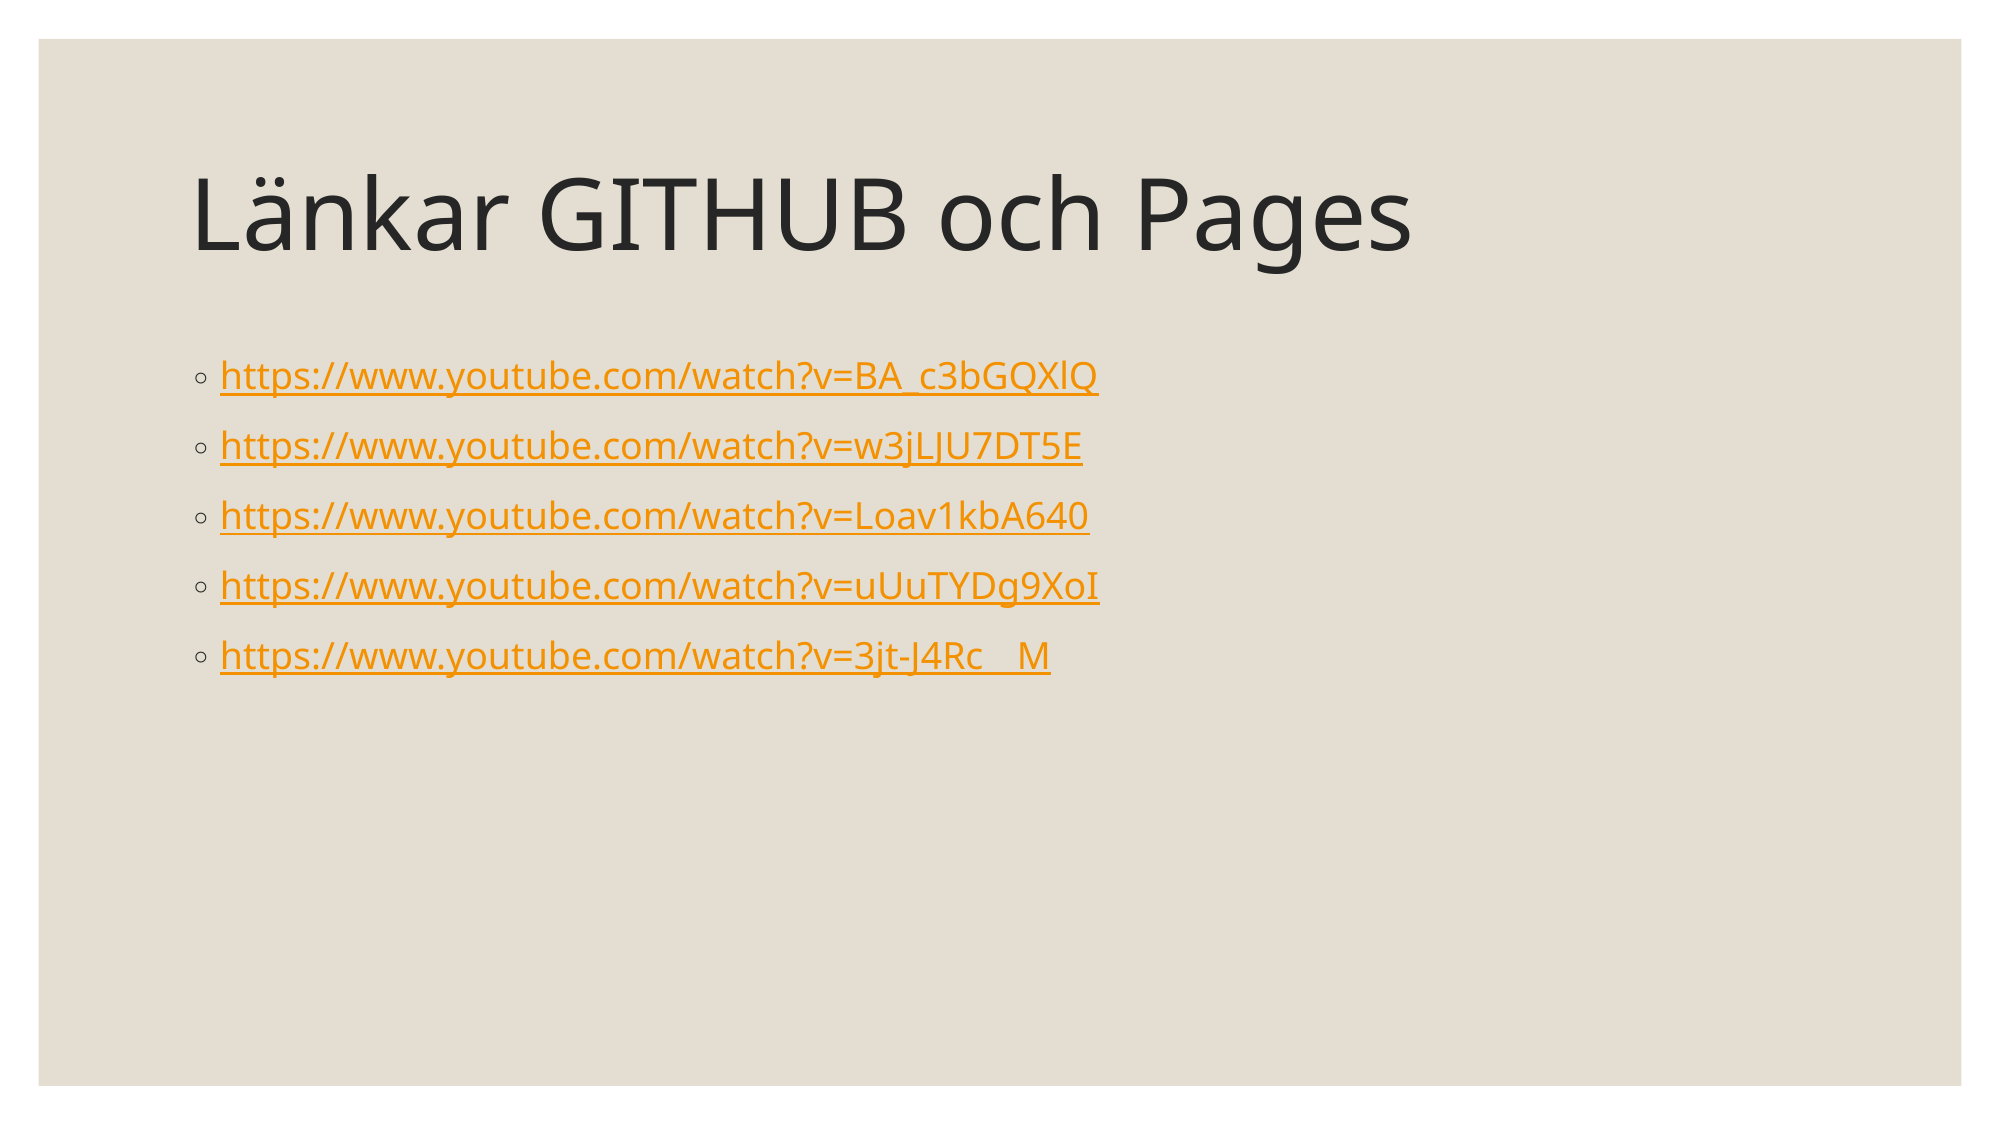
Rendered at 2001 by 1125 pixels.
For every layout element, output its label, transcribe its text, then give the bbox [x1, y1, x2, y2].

title Länkar GITHUB och Pages [174, 105, 1825, 331]
list https://www.youtube.com/watch?v=BA_c3bGQXlQ https://www.youtube.com/watch?v=w3jLJU7DT5E https://www.youtube.com/watch?v=Loav1kbA640 https://www.youtube.com/watch?v=uUuTYDg9XoI https://www.youtube.com/watch?v=3jt-J4Rc__M [174, 345, 1825, 990]
